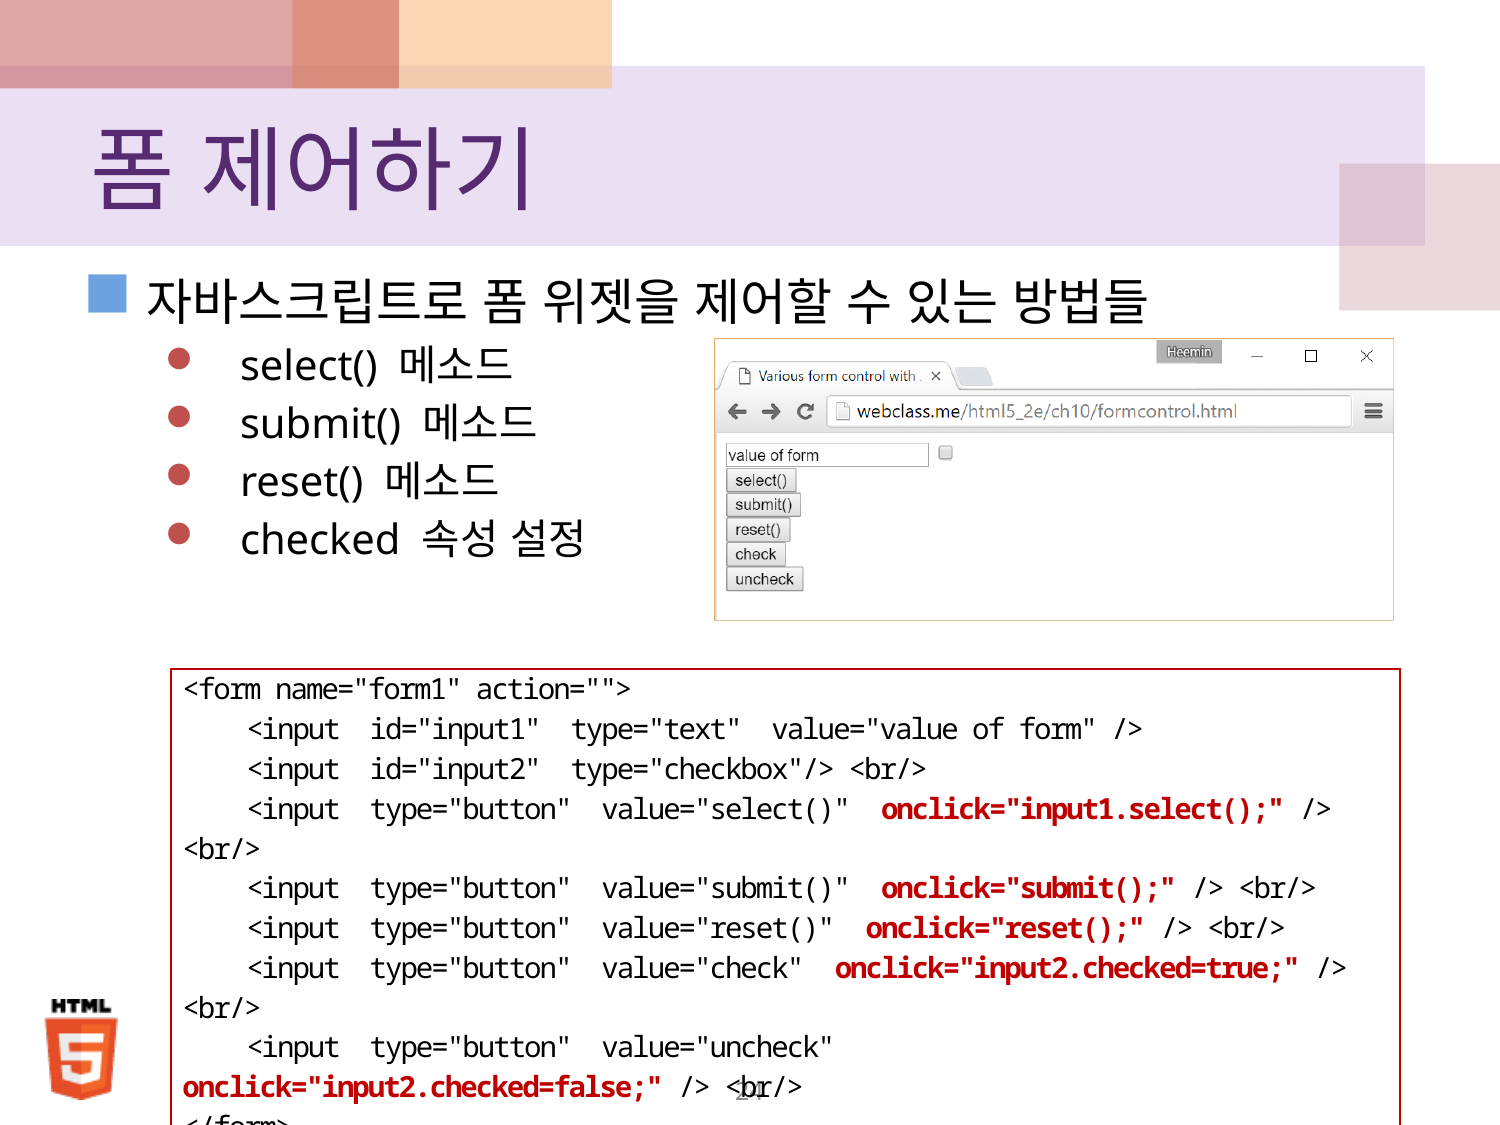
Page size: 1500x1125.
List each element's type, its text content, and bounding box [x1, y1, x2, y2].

title 폼 제어하기 [75, 88, 1425, 246]
picture [714, 337, 1394, 621]
table_header <form name="form1" action=""> <input id="input1" type="text" value="value of form" /> <input id="input2" type="checkbox"/> <br/> <input type="button" value="select()" onclick="input1.select();" /> <br/> <input type="button" value="submit()" onclick="submit();" /> <br/> <input type="button" value="reset()" onclick="reset();" /> <br/> <input type="button" value="check" onclick="input2.checked=true;" /> <br/> <input type="button" value="uncheck" onclick="input2.checked=false;" /> <br/> </form> [172, 670, 1399, 1125]
list 자바스크립트로 폼 위젯을 제어할 수 있는 방법들 select() 메소드 submit() 메소드 reset() 메소드 checked 속성 설정 [75, 262, 1425, 1005]
picture [31, 999, 132, 1100]
